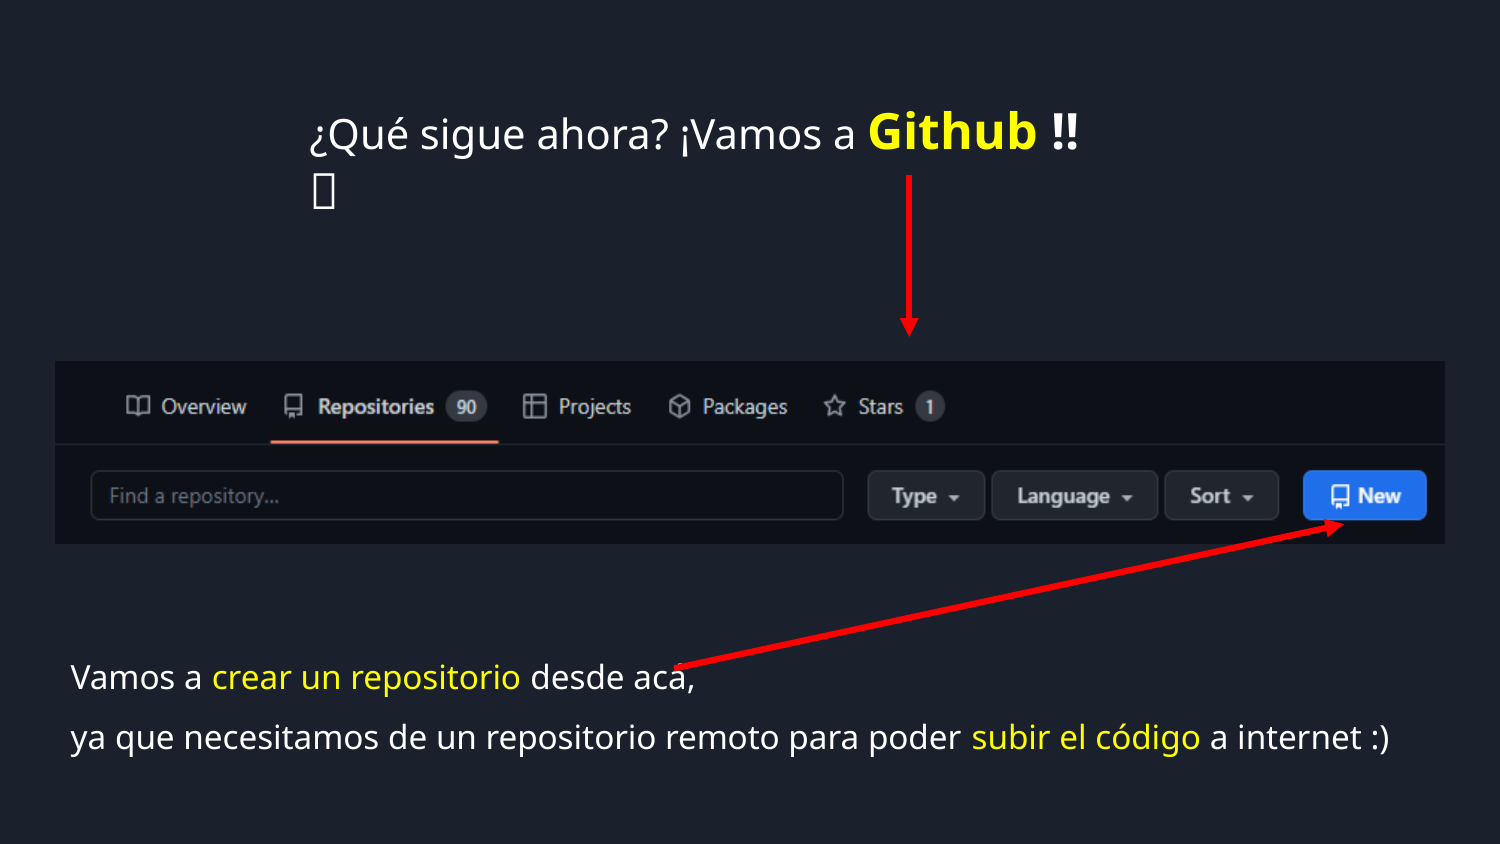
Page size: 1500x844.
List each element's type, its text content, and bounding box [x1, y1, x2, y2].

text_box ¿Qué sigue ahora? ¡Vamos a Github !!  [294, 84, 1124, 235]
picture [55, 361, 1445, 544]
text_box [673, 523, 1345, 669]
text_box Vamos a crear un repositorio desde acá, ya que necesitamos de un repositorio remoto para poder subir el código a internet :) [55, 621, 1445, 771]
